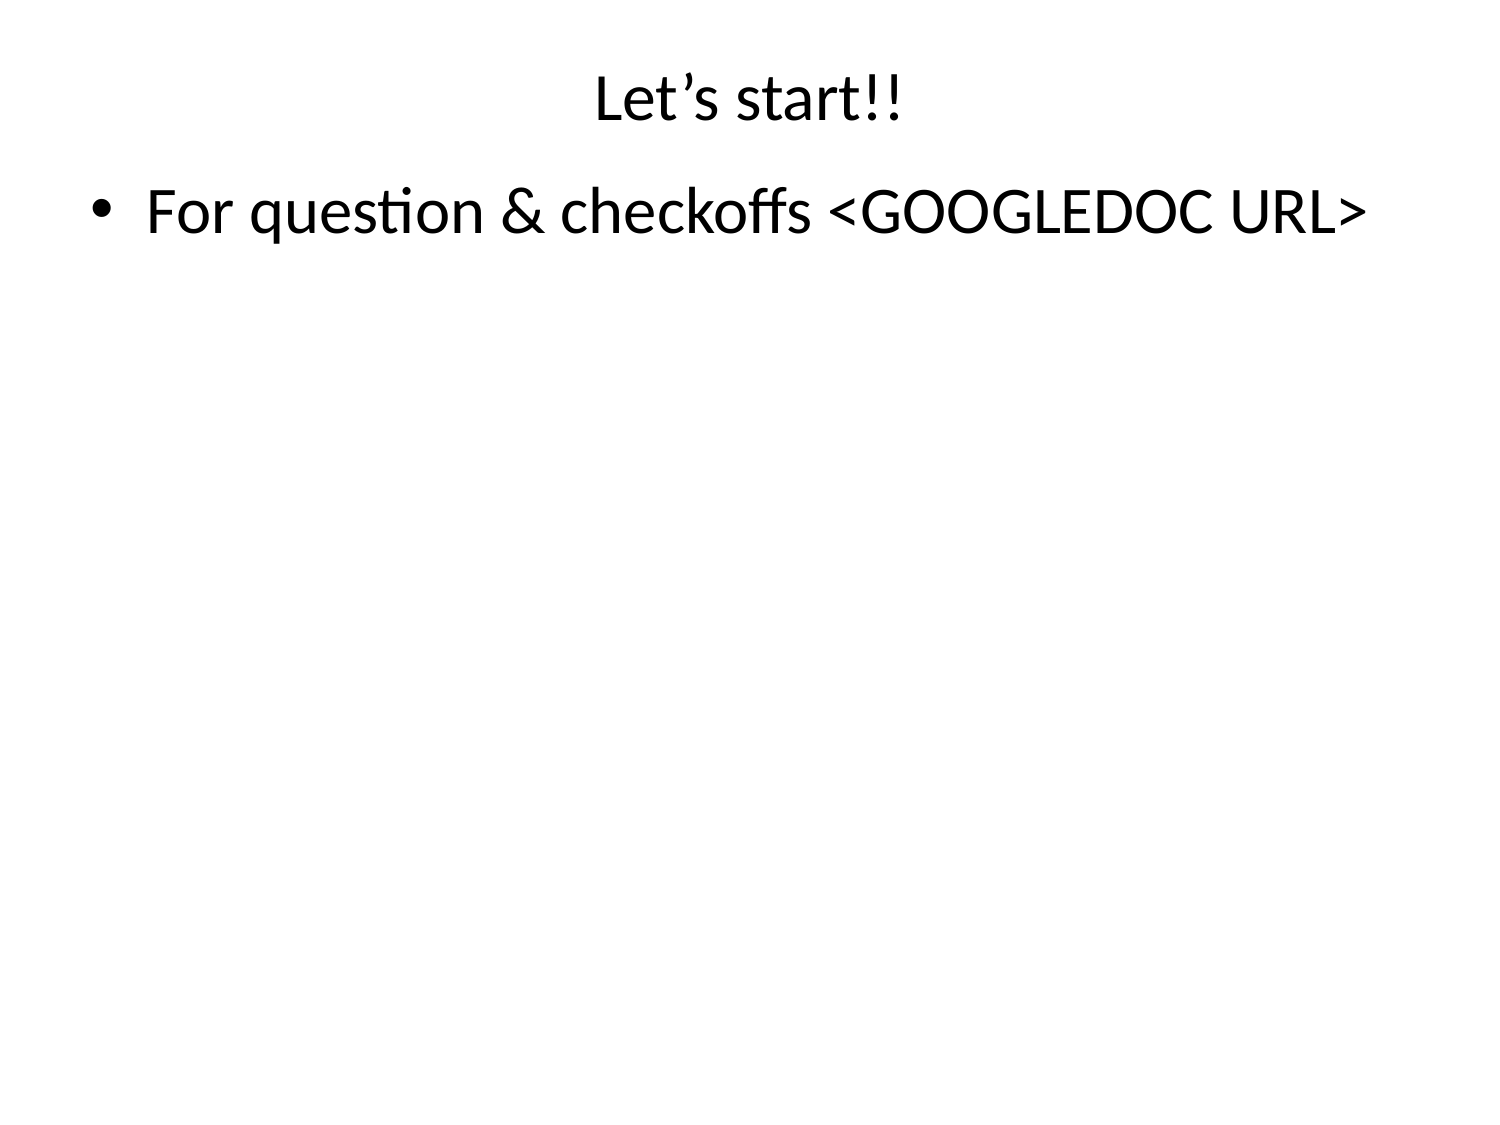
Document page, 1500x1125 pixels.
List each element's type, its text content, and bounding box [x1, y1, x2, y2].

list For question & checkoffs <GOOGLEDOC URL> [75, 159, 1425, 1005]
title Let’s start!! [75, 45, 1425, 142]
